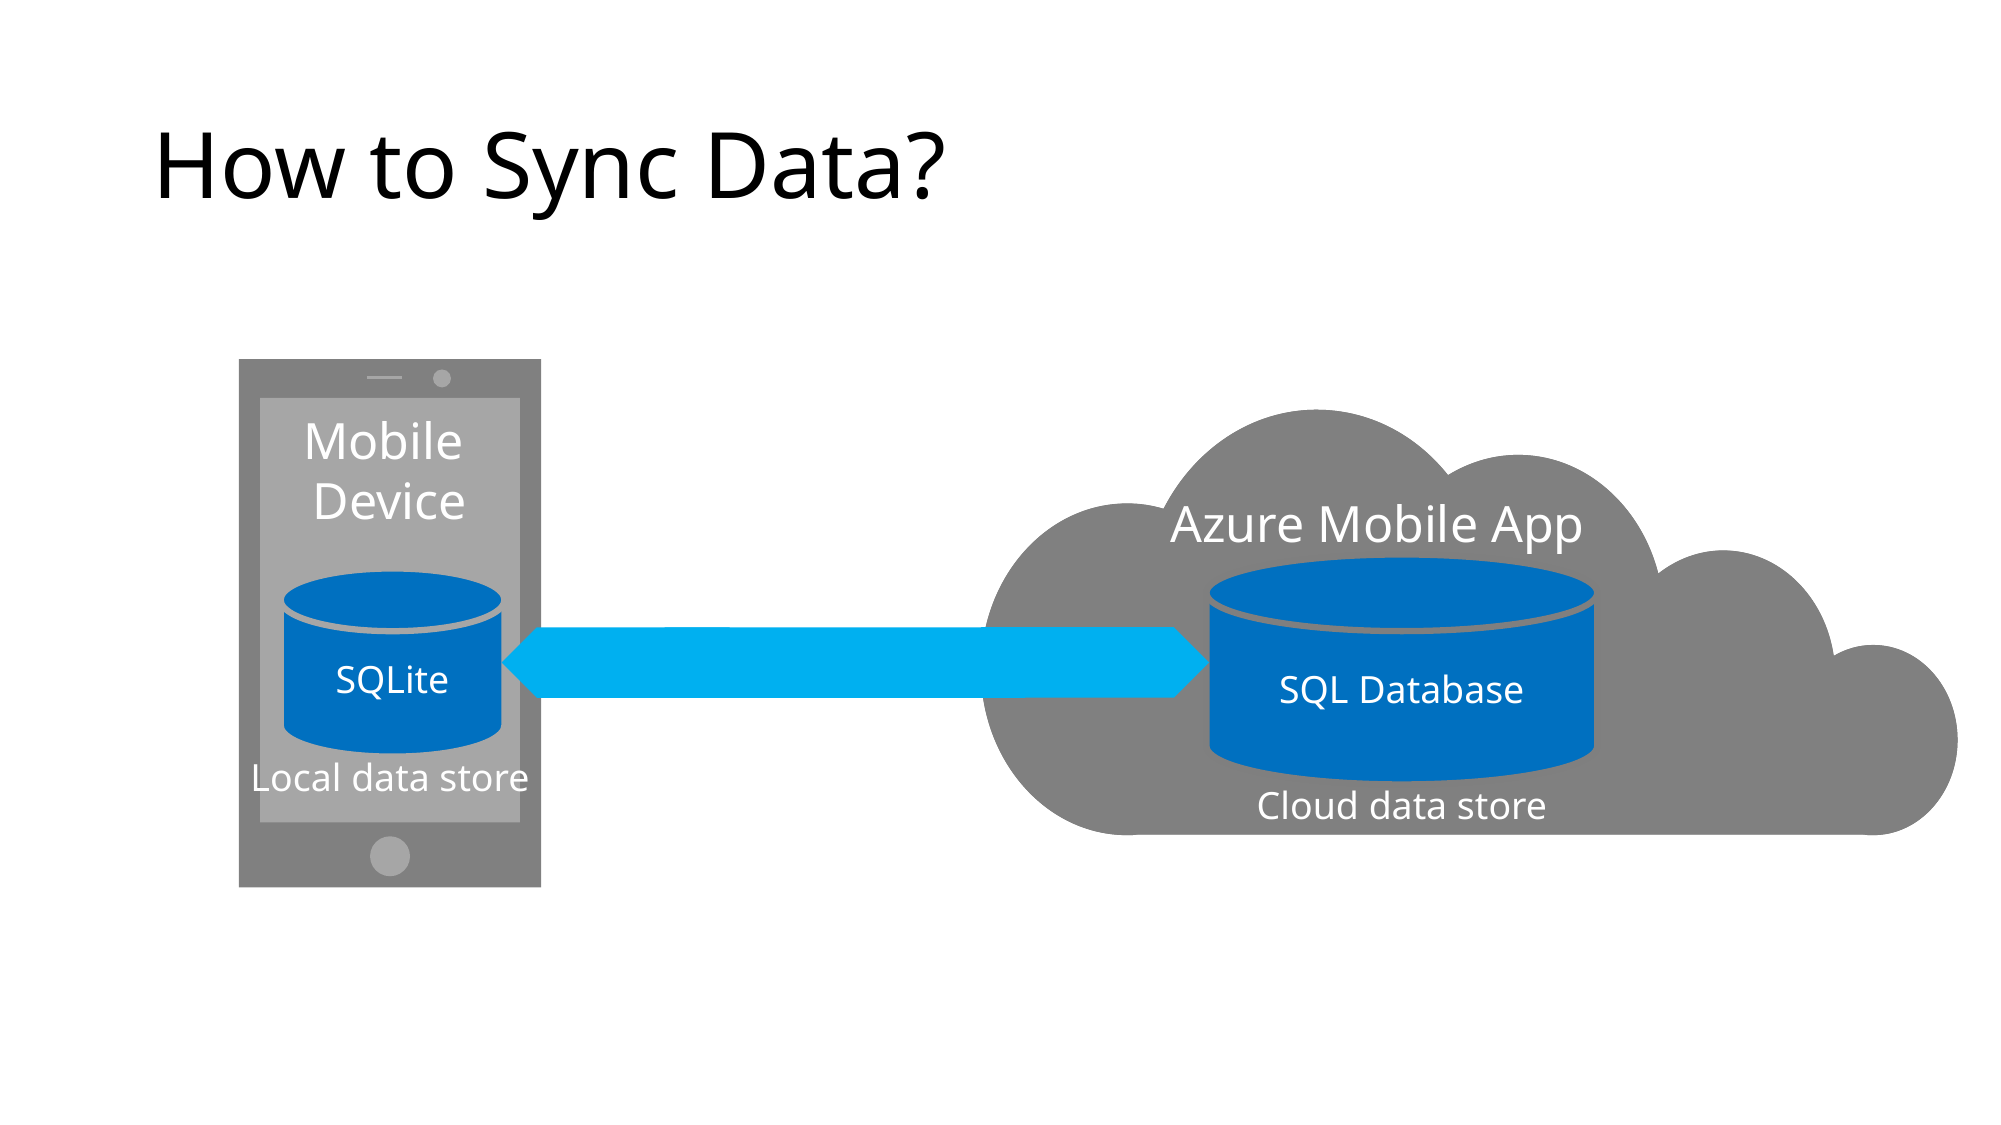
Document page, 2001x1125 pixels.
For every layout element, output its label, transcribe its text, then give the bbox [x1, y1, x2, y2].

title How to Sync Data? [137, 59, 1863, 278]
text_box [238, 359, 1958, 888]
